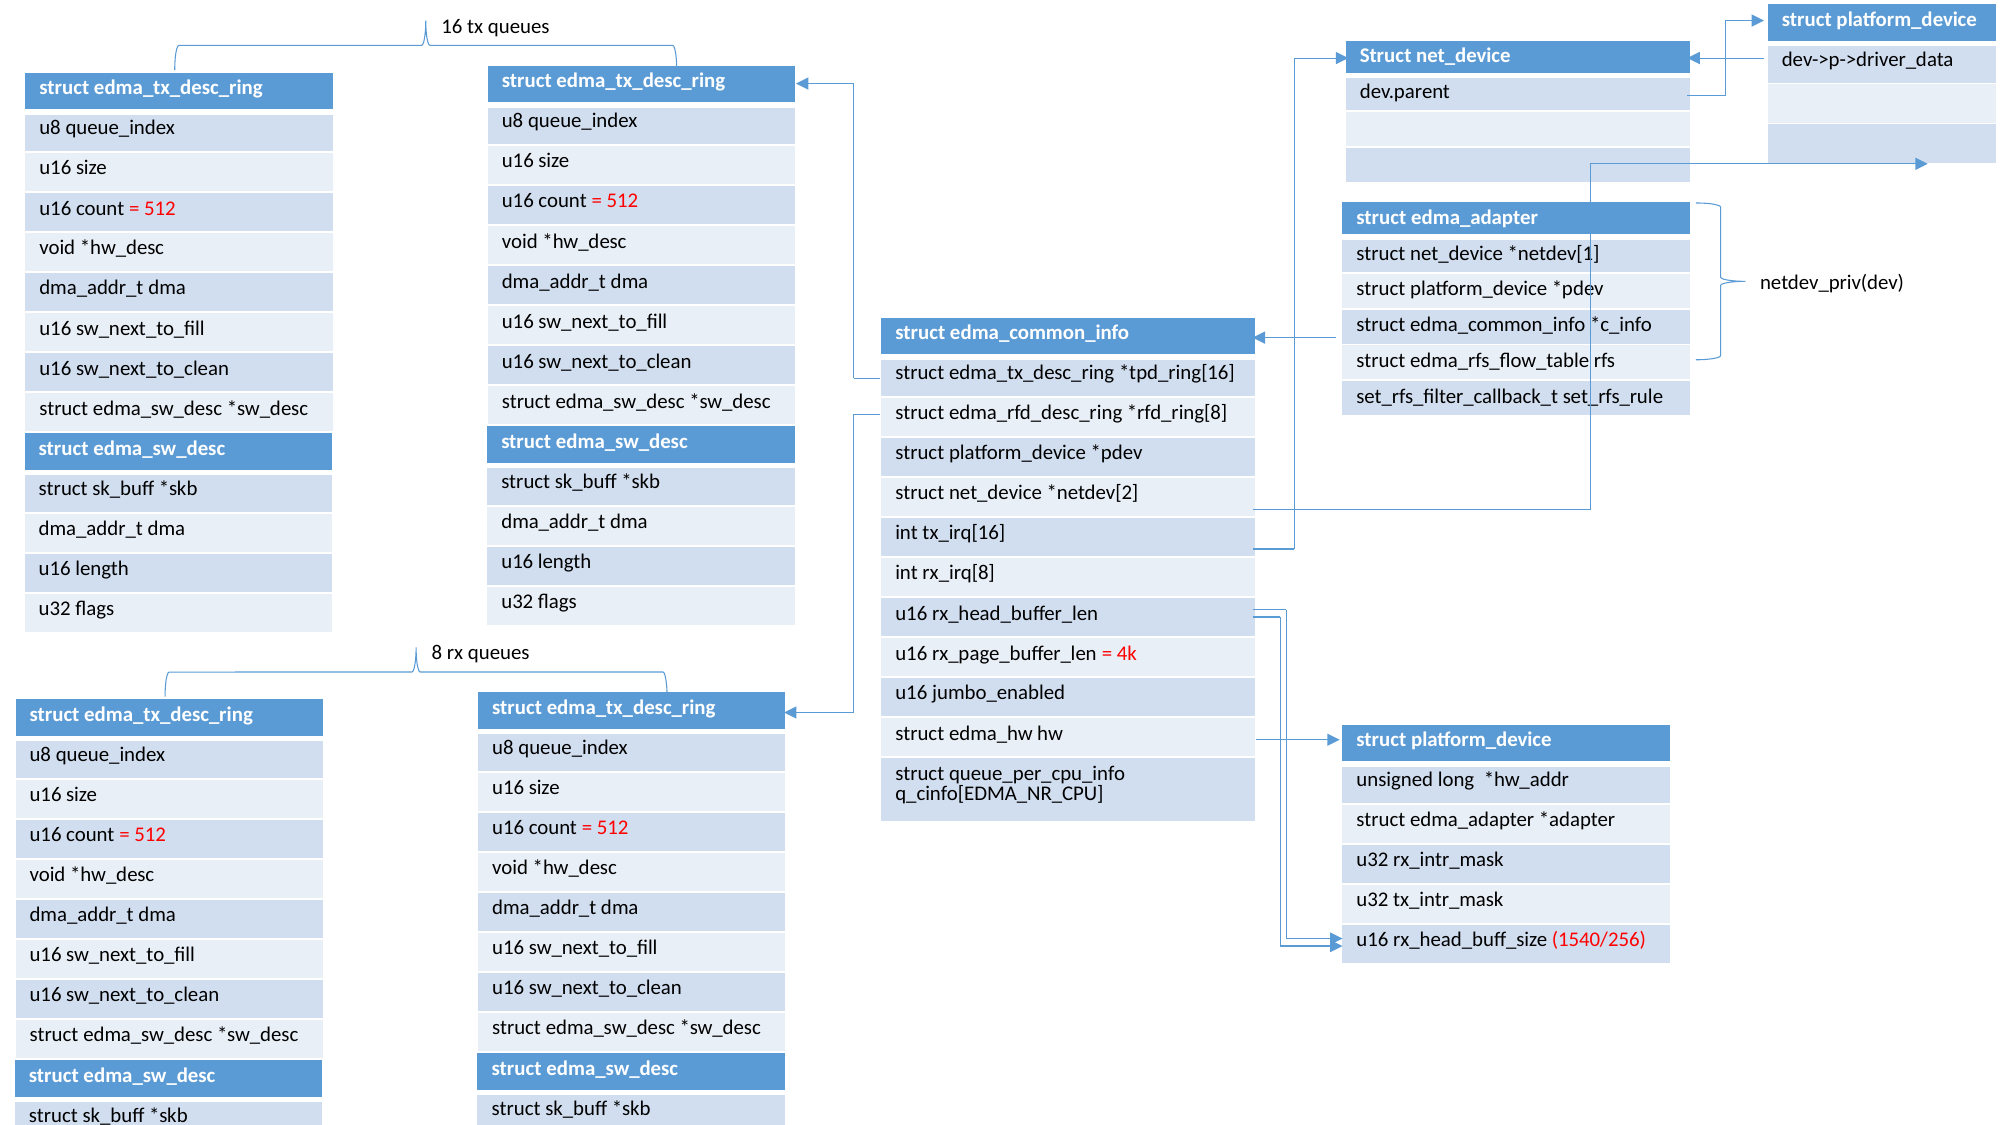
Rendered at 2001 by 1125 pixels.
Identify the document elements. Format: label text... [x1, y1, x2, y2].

table_cell int rx_irq[8] [881, 558, 1255, 596]
table_cell dma_addr_t dma [487, 507, 795, 545]
table_cell u16 count = 512 [16, 820, 323, 858]
table_cell u16 sw_next_to_clean [16, 980, 323, 1018]
table_header struct edma_sw_desc [15, 1060, 322, 1097]
table_header Struct net_device [1346, 41, 1687, 73]
table_cell struct edma_rfd_desc_ring *rfd_ring[8] [881, 398, 1252, 436]
table_header struct edma_sw_desc [487, 426, 795, 463]
table_cell [1768, 124, 1996, 163]
table_cell u16 sw_next_to_clean [488, 346, 795, 384]
table_cell dev.parent [1346, 78, 1690, 110]
table_cell struct sk_buff *skb [477, 1095, 785, 1125]
table_cell struct sk_buff *skb [487, 468, 795, 505]
table_cell [1346, 148, 1690, 163]
table_cell u16 jumbo_enabled [881, 678, 1255, 716]
table_cell dma_addr_t dma [16, 900, 323, 938]
table_cell u16 sw_next_to_fill [478, 933, 785, 971]
table_header struct platform_device [1768, 4, 1996, 41]
table_cell u32 rx_intr_mask [1342, 845, 1670, 883]
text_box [1295, 163, 1928, 510]
table_cell u8 queue_index [488, 108, 795, 144]
table_cell struct edma_hw hw [881, 718, 1255, 756]
table_cell struct edma_sw_desc *sw_desc [478, 1013, 785, 1051]
table_cell u16 size [478, 773, 785, 811]
table_cell void *hw_desc [478, 853, 785, 891]
table_cell [1346, 112, 1690, 146]
table_header struct edma_tx_desc_ring [488, 66, 795, 102]
table_cell u16 count = 512 [25, 193, 333, 231]
table_header struct edma_tx_desc_ring [25, 73, 333, 109]
table_header struct edma_sw_desc [477, 1053, 785, 1090]
table_cell u8 queue_index [16, 741, 323, 778]
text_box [1252, 163, 1294, 510]
table_header struct edma_sw_desc [25, 433, 332, 470]
table_cell u16 sw_next_to_fill [488, 306, 795, 344]
table_cell dma_addr_t dma [488, 266, 795, 304]
table_cell struct edma_sw_desc *sw_desc [488, 386, 795, 424]
table_cell void *hw_desc [16, 860, 323, 898]
table_cell u32 flags [25, 594, 332, 632]
table_cell u16 sw_next_to_clean [478, 973, 785, 1011]
table_header struct edma_common_info [881, 318, 1252, 354]
table_cell struct edma_tx_desc_ring *tpd_ring[16] [881, 360, 1252, 396]
text_box [174, 20, 678, 71]
table_cell u16 sw_next_to_clean [25, 353, 333, 391]
table_cell dma_addr_t dma [25, 273, 333, 311]
text_box 16 tx queues [426, 4, 565, 45]
table_header struct edma_tx_desc_ring [16, 699, 323, 736]
table_cell u16 size [488, 146, 795, 184]
table_header struct edma_tx_desc_ring [478, 692, 785, 729]
table_cell u16 rx_head_buffer_len [881, 598, 1255, 636]
table_cell u32 flags [487, 587, 795, 625]
table_cell struct edma_sw_desc *sw_desc [16, 1020, 323, 1058]
table_cell u32 tx_intr_mask [1342, 885, 1670, 923]
table_cell unsigned long *hw_addr [1342, 767, 1670, 803]
table_cell struct platform_device *pdev [881, 438, 1252, 476]
table_cell struct queue_per_cpu_info q_cinfo[EDMA_NR_CPU] [881, 758, 1255, 821]
table_cell struct sk_buff *skb [25, 475, 332, 512]
table_cell dma_addr_t dma [25, 514, 332, 552]
table_cell u16 size [25, 153, 333, 191]
text_box [164, 647, 668, 697]
table_cell u8 queue_index [25, 115, 333, 151]
table_cell struct sk_buff *skb [15, 1102, 322, 1125]
table_cell struct net_device *netdev[2] [881, 478, 1255, 516]
table_cell u16 count = 512 [478, 813, 785, 851]
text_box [1687, 20, 1765, 96]
table_cell int tx_irq[16] [881, 518, 1255, 556]
table_cell u16 length [25, 554, 332, 592]
table_cell dev->p->driver_data [1768, 46, 1996, 83]
table_cell u16 rx_head_buff_size (1540/256) [1342, 925, 1670, 963]
table_cell dma_addr_t dma [478, 893, 785, 931]
text_box 8 rx queues [416, 631, 545, 672]
table_cell void *hw_desc [488, 226, 795, 264]
table_header struct platform_device [1342, 725, 1670, 761]
table_cell u16 count = 512 [488, 186, 795, 224]
table_cell u16 sw_next_to_fill [25, 313, 333, 351]
table_cell u16 size [16, 780, 323, 818]
table_cell u16 rx_page_buffer_len = 4k [881, 638, 1255, 676]
table_cell u16 length [487, 547, 795, 585]
table_cell [1768, 84, 1996, 123]
table_cell void *hw_desc [25, 233, 333, 271]
table_cell struct edma_sw_desc *sw_desc [25, 393, 333, 431]
table_cell u16 sw_next_to_fill [16, 940, 323, 978]
table_cell u8 queue_index [478, 734, 785, 771]
table_cell struct edma_adapter *adapter [1342, 805, 1670, 843]
